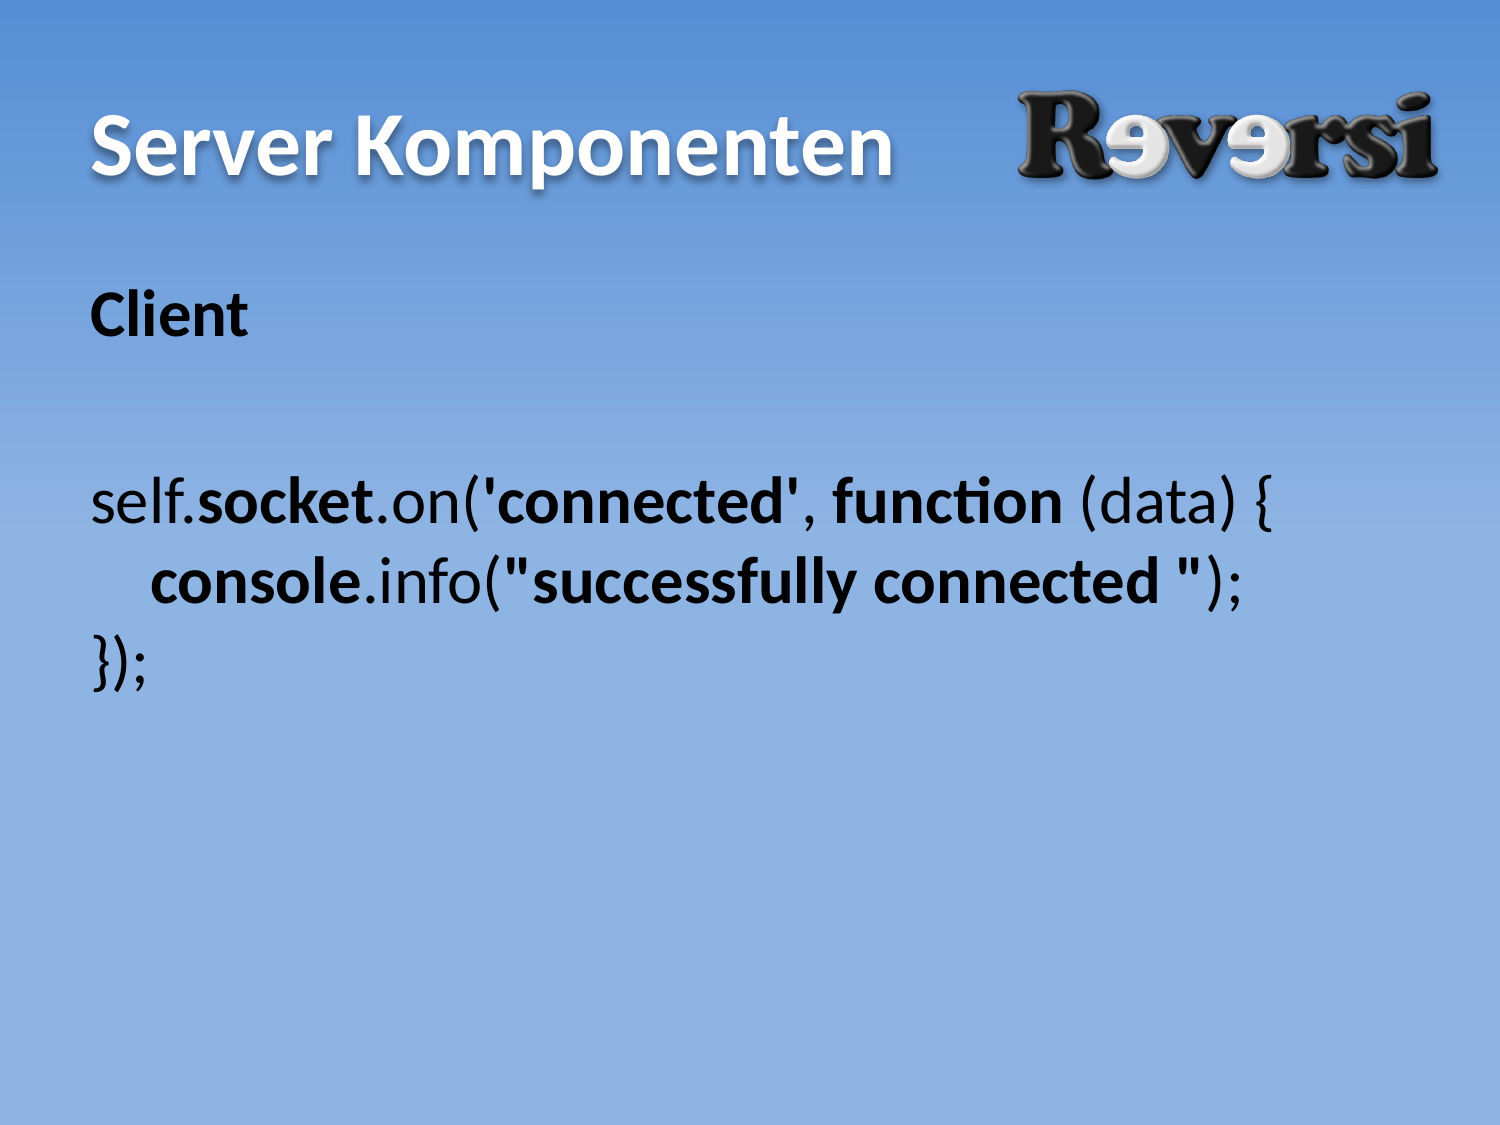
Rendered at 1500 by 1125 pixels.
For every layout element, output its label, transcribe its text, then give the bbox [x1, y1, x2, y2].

list Client self.socket.on('connected', function (data) { console.info("successfully connected "); }); [75, 262, 1459, 1005]
picture [1014, 89, 1444, 185]
title Server Komponenten [75, 45, 1425, 233]
